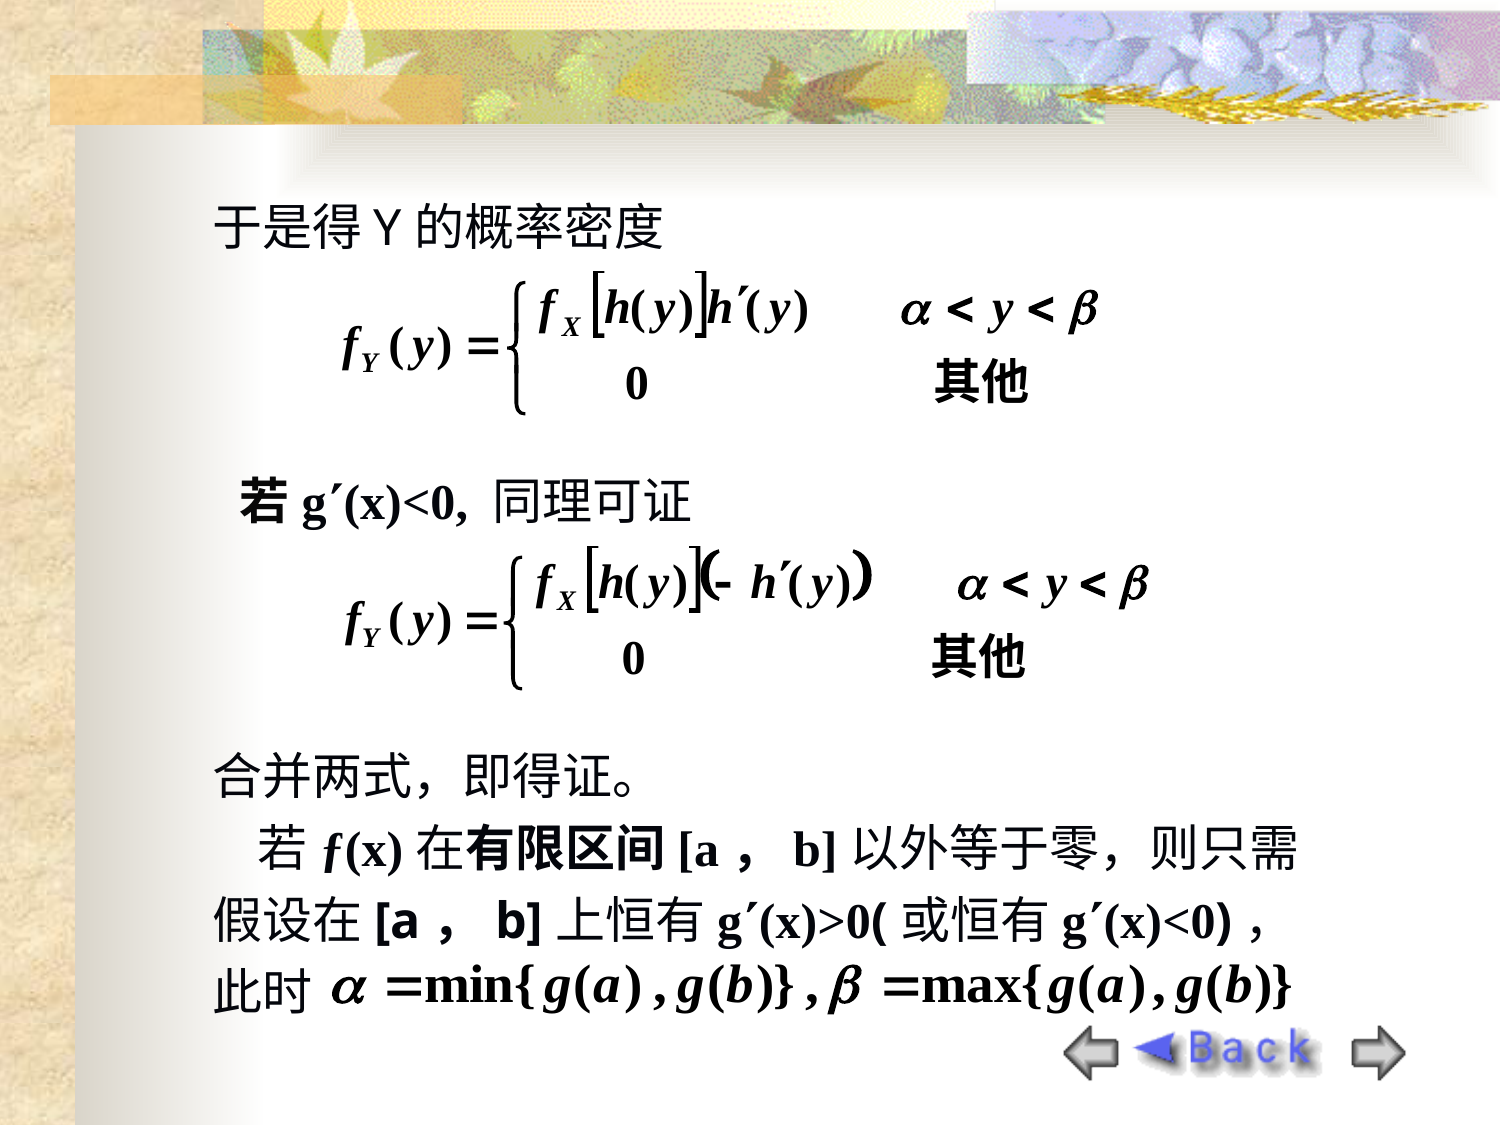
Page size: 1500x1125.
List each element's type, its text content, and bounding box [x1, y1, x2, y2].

picture [0, 0, 1500, 1125]
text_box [324, 270, 1113, 426]
text_box 合并两式，即得证。 若ƒ(x)在有限区间[a，b]以外等于零，则只需假设在[a，b]上恒有g(x)>0(或恒有g(x)<0)， 此时 [197, 724, 1363, 1028]
list 于是得Y的概率密度 [162, 187, 1438, 288]
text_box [327, 545, 1160, 701]
picture [1125, 1028, 1332, 1080]
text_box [324, 952, 1304, 1026]
picture [1350, 1024, 1408, 1083]
text_box 若g(x)<0, 同理可证 [224, 462, 1363, 538]
picture [1062, 1028, 1121, 1083]
